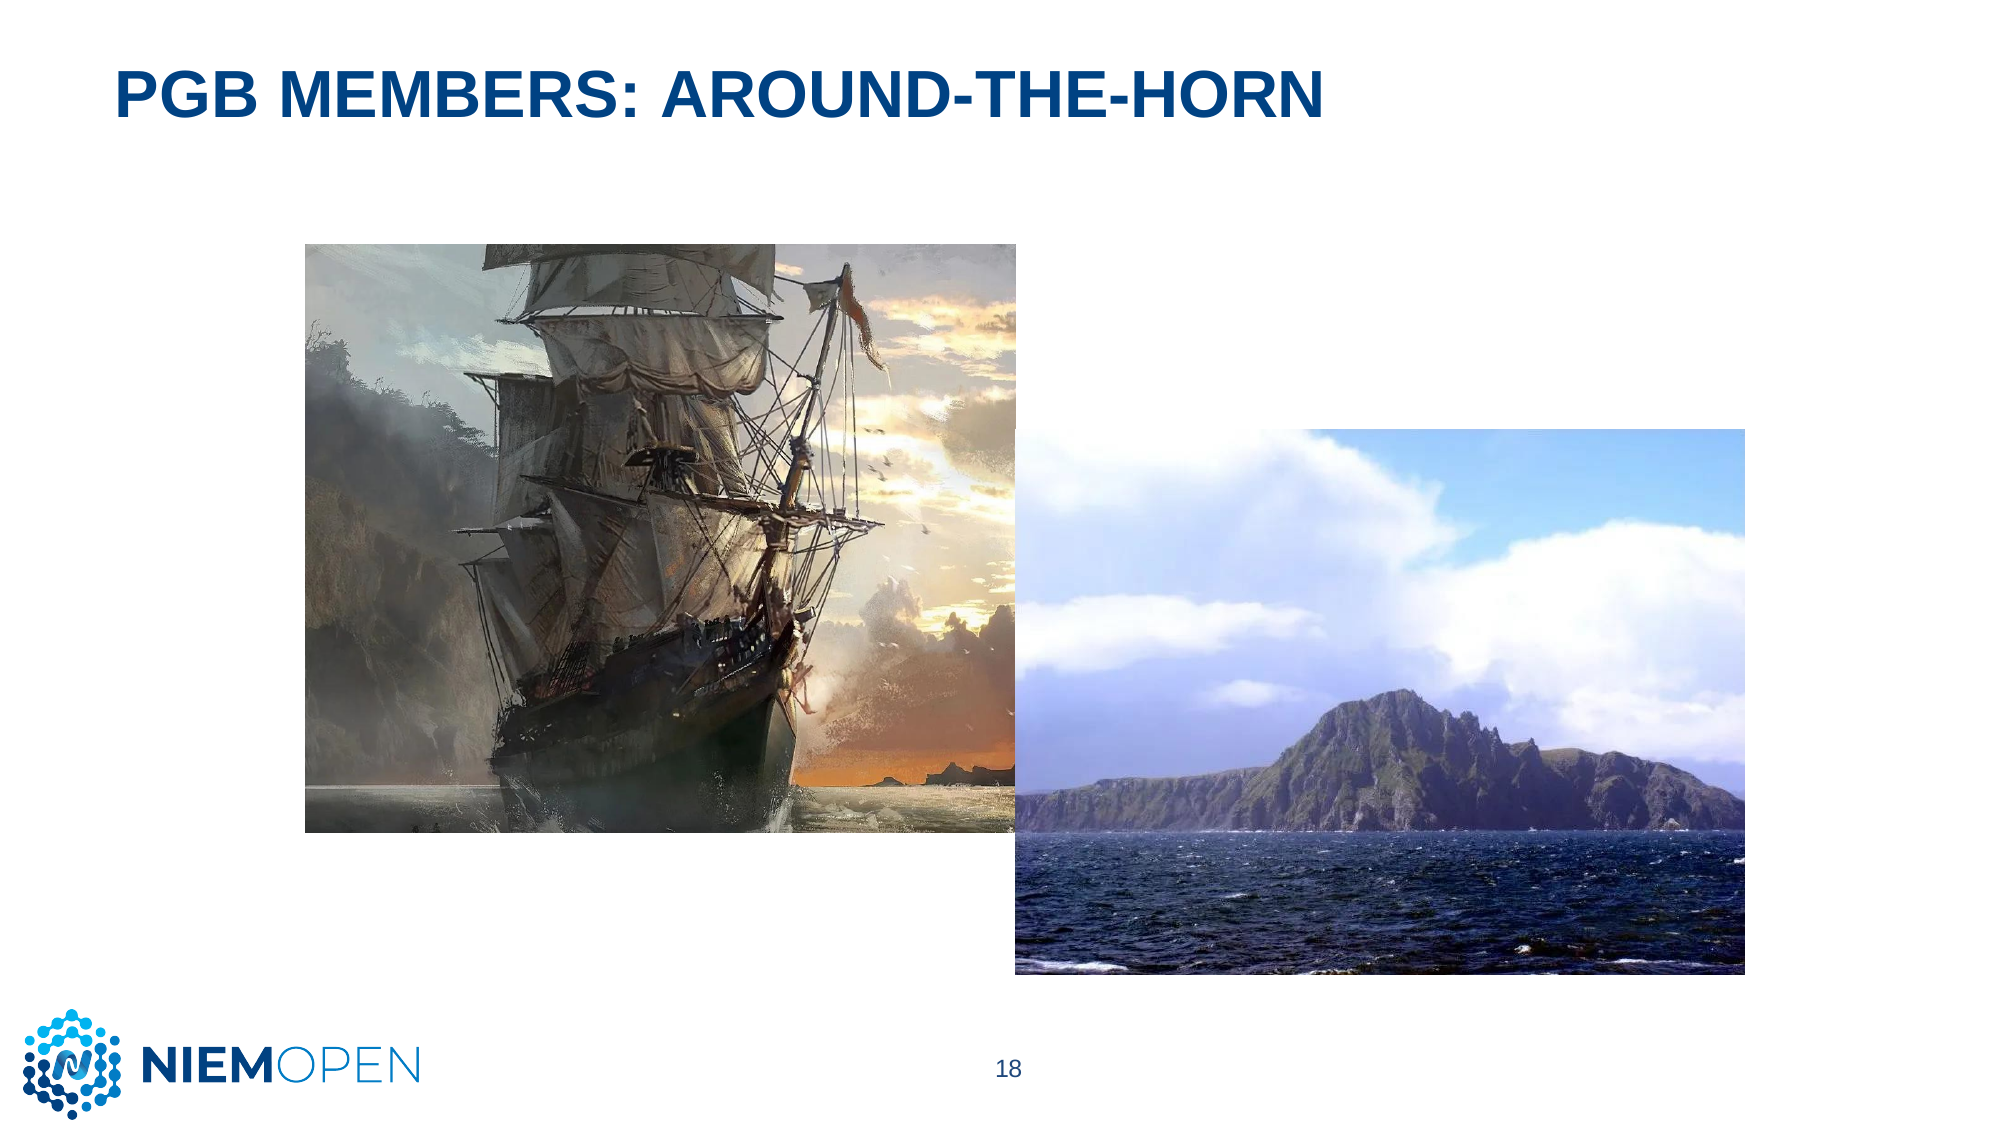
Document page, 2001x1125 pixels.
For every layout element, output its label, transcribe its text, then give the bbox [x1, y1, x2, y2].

slide_number 18 [988, 1052, 1032, 1125]
title PGB MEMBERS: AROUND-THE-HORN [66, 9, 1856, 240]
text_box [305, 244, 1746, 975]
picture [23, 1009, 419, 1120]
